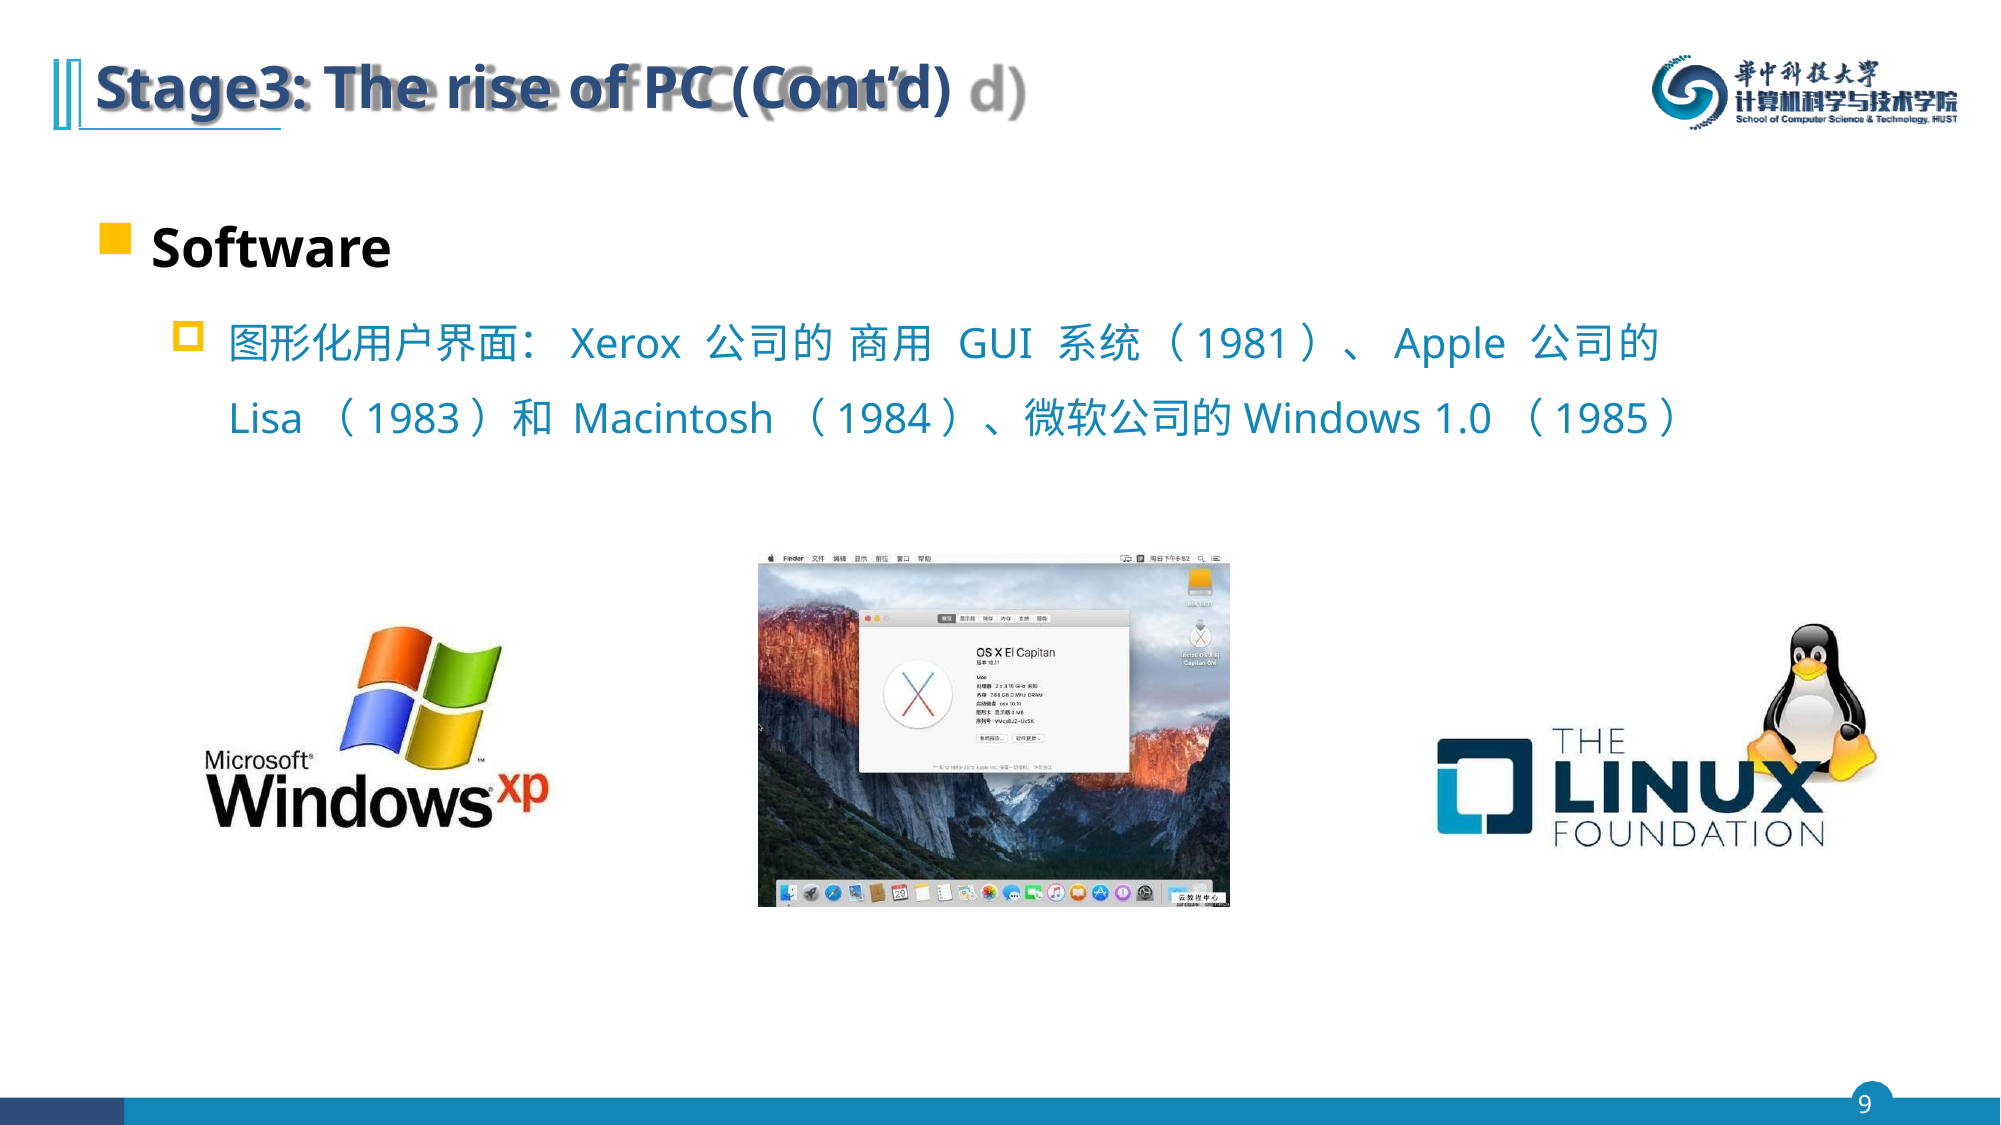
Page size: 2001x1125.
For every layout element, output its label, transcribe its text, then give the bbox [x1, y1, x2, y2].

picture [199, 618, 556, 836]
picture [1652, 55, 1684, 86]
picture [1431, 619, 1885, 851]
picture [1652, 55, 1957, 130]
picture [758, 553, 1230, 907]
text_box Software 图形化用户界面：Xerox 公司的 商用 GUI 系统（1981）、Apple 公司的 Lisa（1983）和 Macintosh（1984）、微软公司的Windows 1.0（1985） [92, 211, 1921, 442]
title Stage3: The rise of PC (Cont’d) [92, 47, 1090, 211]
slide_number 10 [1851, 1084, 1896, 1125]
picture [58, 32, 1068, 163]
